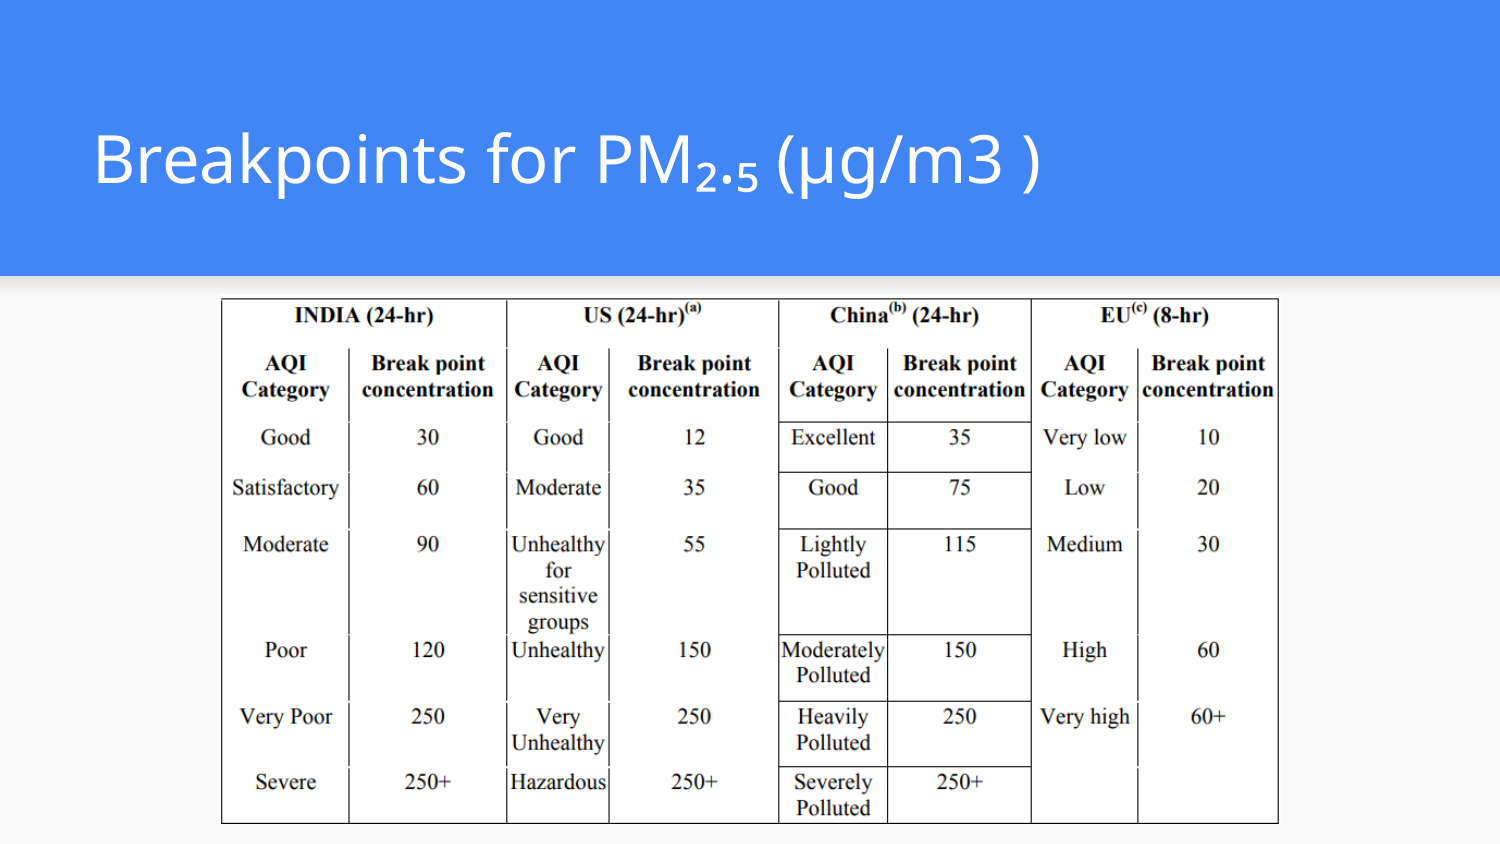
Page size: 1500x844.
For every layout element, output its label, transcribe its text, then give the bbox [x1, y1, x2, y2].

picture [219, 294, 1281, 824]
title Breakpoints for PM₂.₅ (μg/m3 ) [77, 85, 1427, 212]
